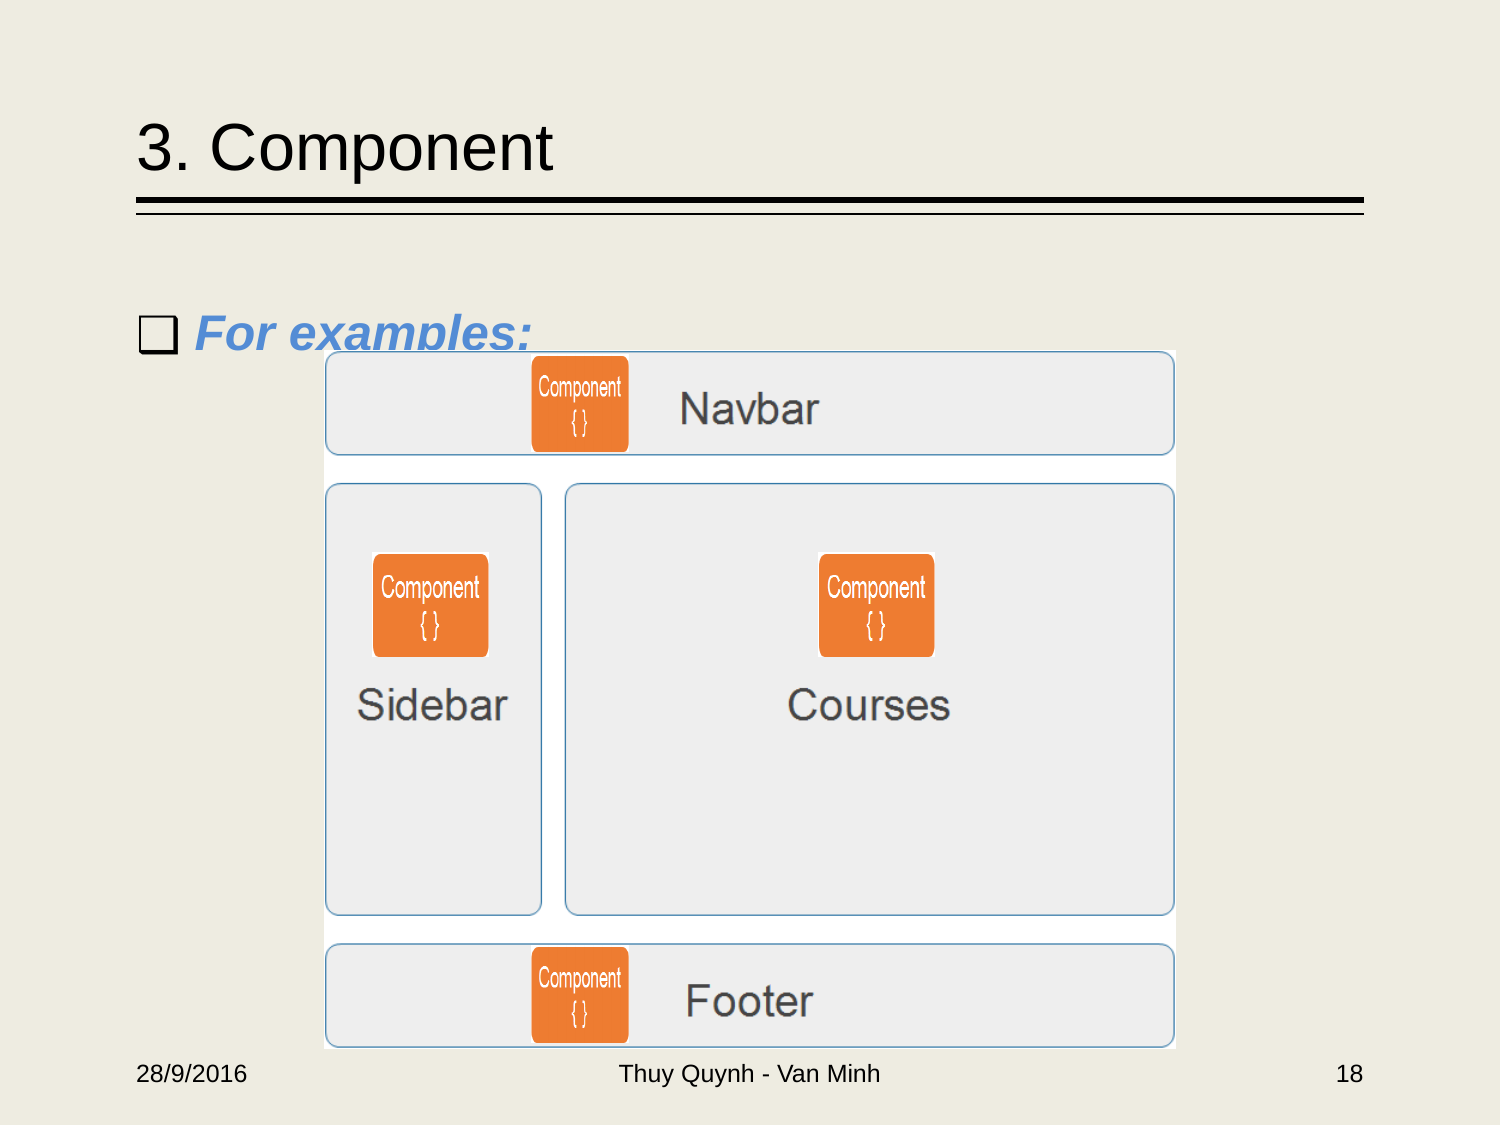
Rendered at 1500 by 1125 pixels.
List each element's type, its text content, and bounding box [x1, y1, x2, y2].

title 3. Component [135, 12, 1364, 193]
footer Thuy Quynh - Van Minh [361, 1057, 1138, 1103]
list For examples: [135, 262, 1364, 1013]
slide_number 18 [1138, 1042, 1364, 1103]
picture [323, 350, 1177, 1050]
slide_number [135, 1042, 361, 1103]
